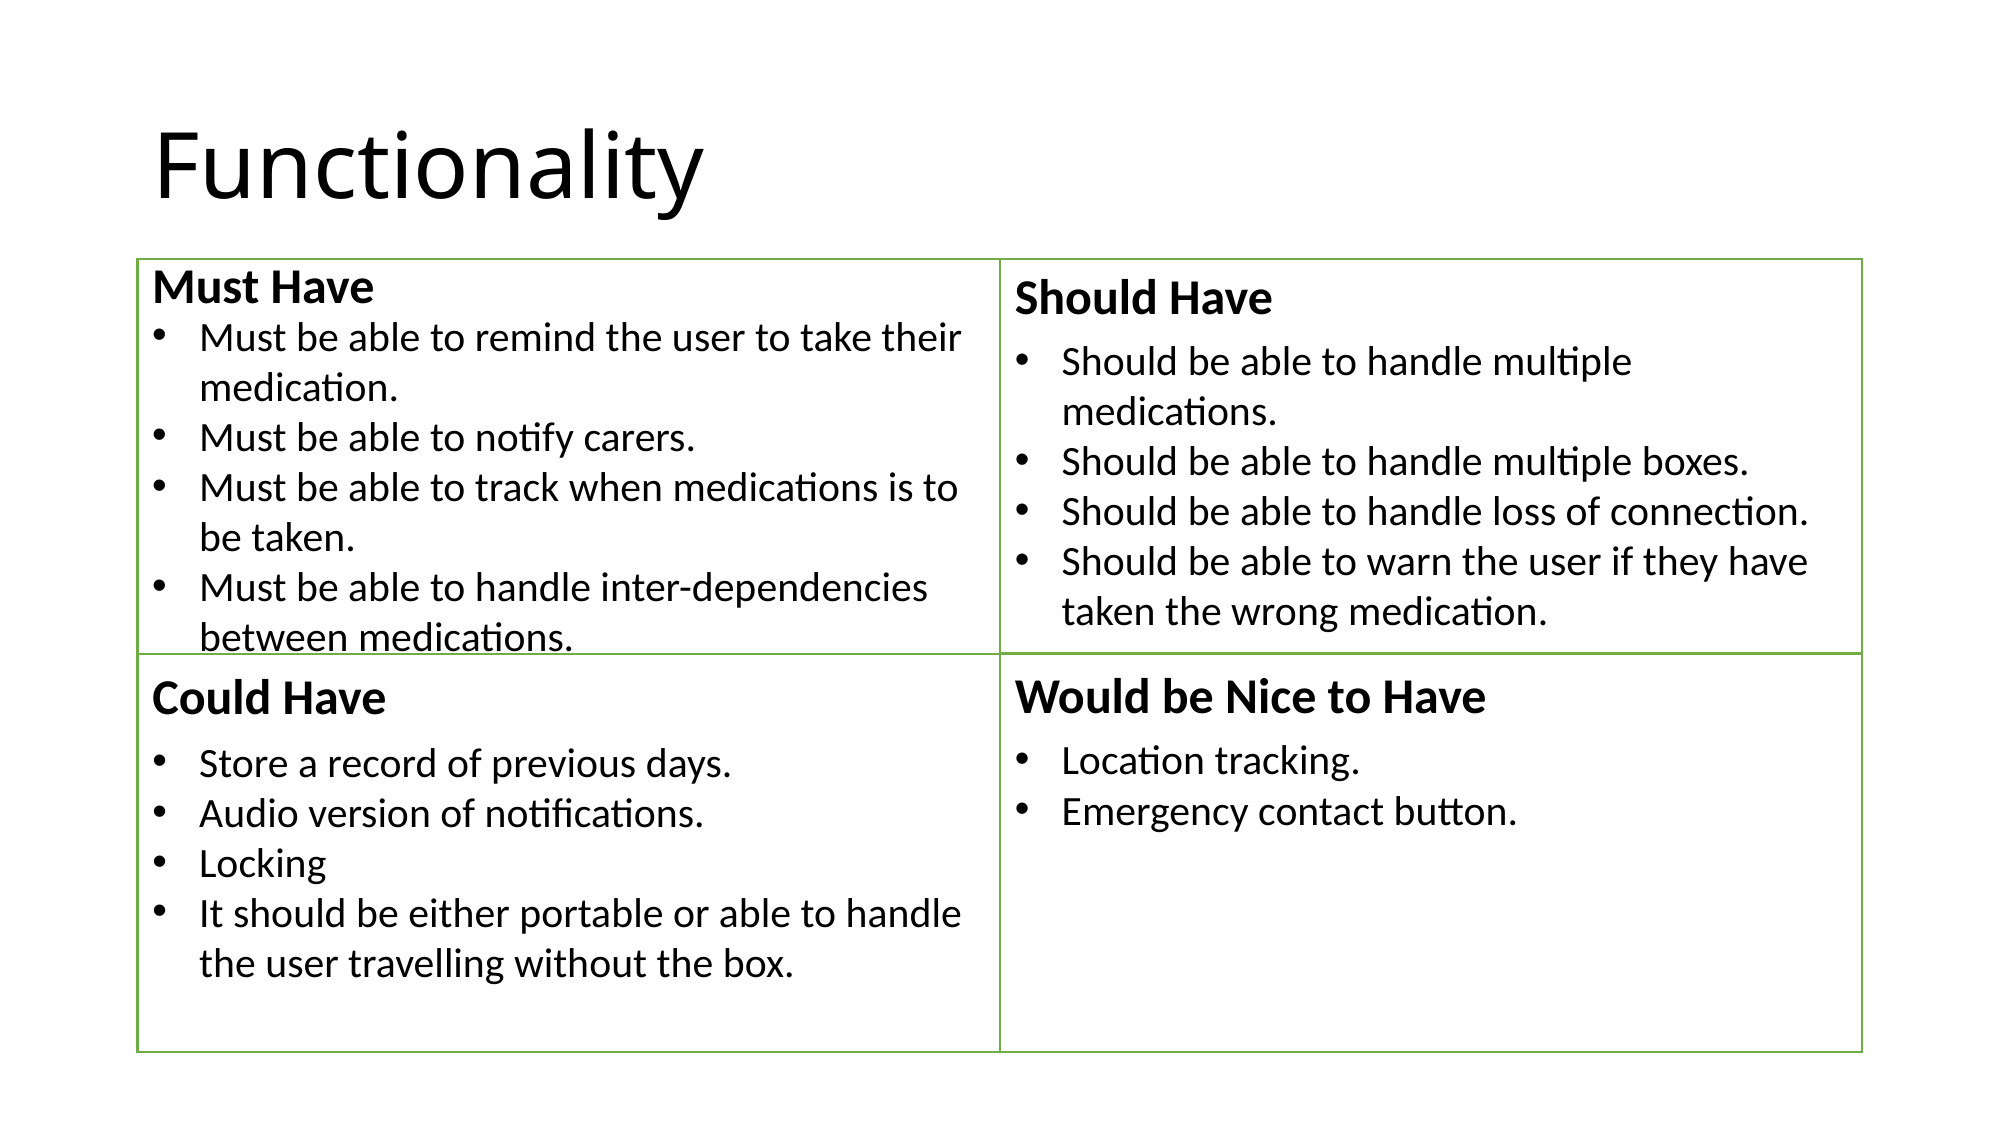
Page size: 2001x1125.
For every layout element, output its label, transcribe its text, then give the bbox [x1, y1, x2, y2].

text_box [999, 841, 1863, 1053]
text_box Would be Nice to Have [999, 655, 1863, 725]
text_box Could Have [137, 668, 999, 728]
text_box [136, 653, 999, 1053]
text_box Should Have [999, 257, 1863, 326]
text_box Location tracking. Emergency contact button. [999, 725, 1863, 841]
text_box Store a record of previous days. Audio version of notifications. Locking It should be either portable or able to handle the user travelling without the box. [137, 728, 1000, 994]
text_box [1000, 642, 1863, 653]
title Functionality [137, 59, 1863, 257]
text_box Must Have [137, 245, 1000, 302]
text_box Should be able to handle multiple medications. Should be able to handle multiple boxes. Should be able to handle loss of connection. Should be able to warn the user if they have taken the wrong medication. [999, 326, 1863, 642]
text_box Must be able to remind the user to take their medication. Must be able to notify carers. Must be able to track when medications is to be taken. Must be able to handle inter-dependencies between medications. [137, 302, 1000, 668]
